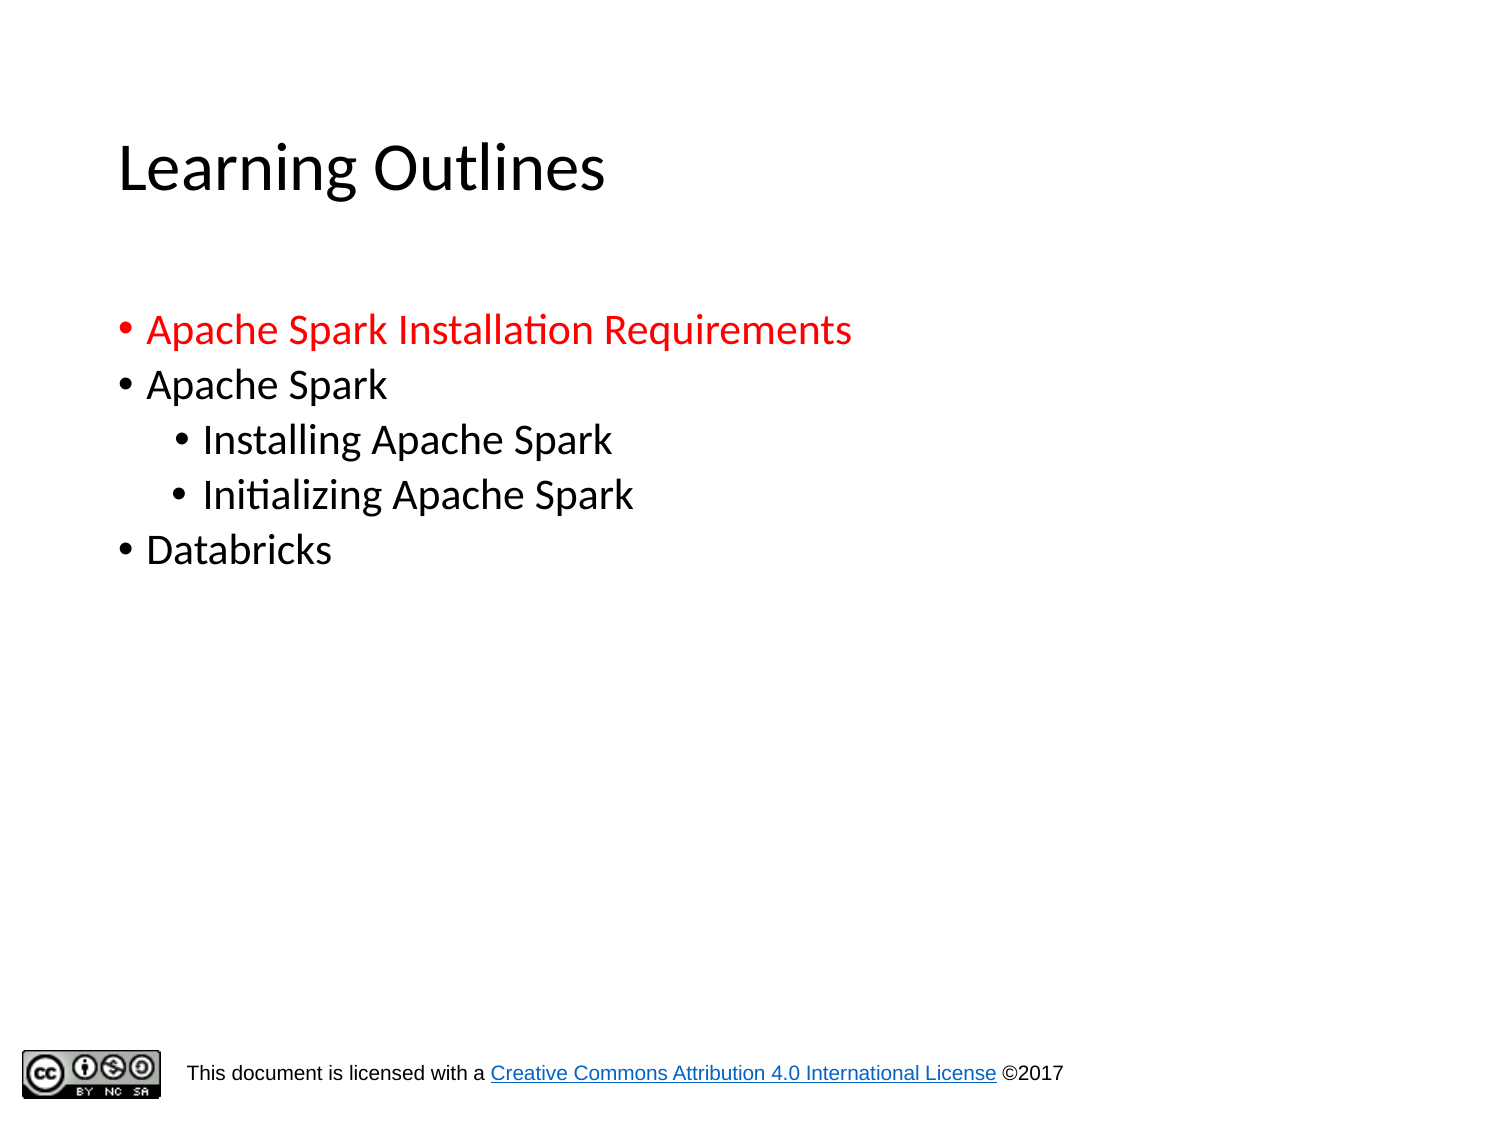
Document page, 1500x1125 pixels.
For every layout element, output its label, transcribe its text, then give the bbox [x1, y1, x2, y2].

picture [22, 1050, 161, 1099]
list Apache Spark Installation Requirements Apache Spark Installing Apache Spark Initializing Apache Spark Databricks [103, 299, 1397, 1014]
title Learning Outlines [103, 59, 1397, 278]
